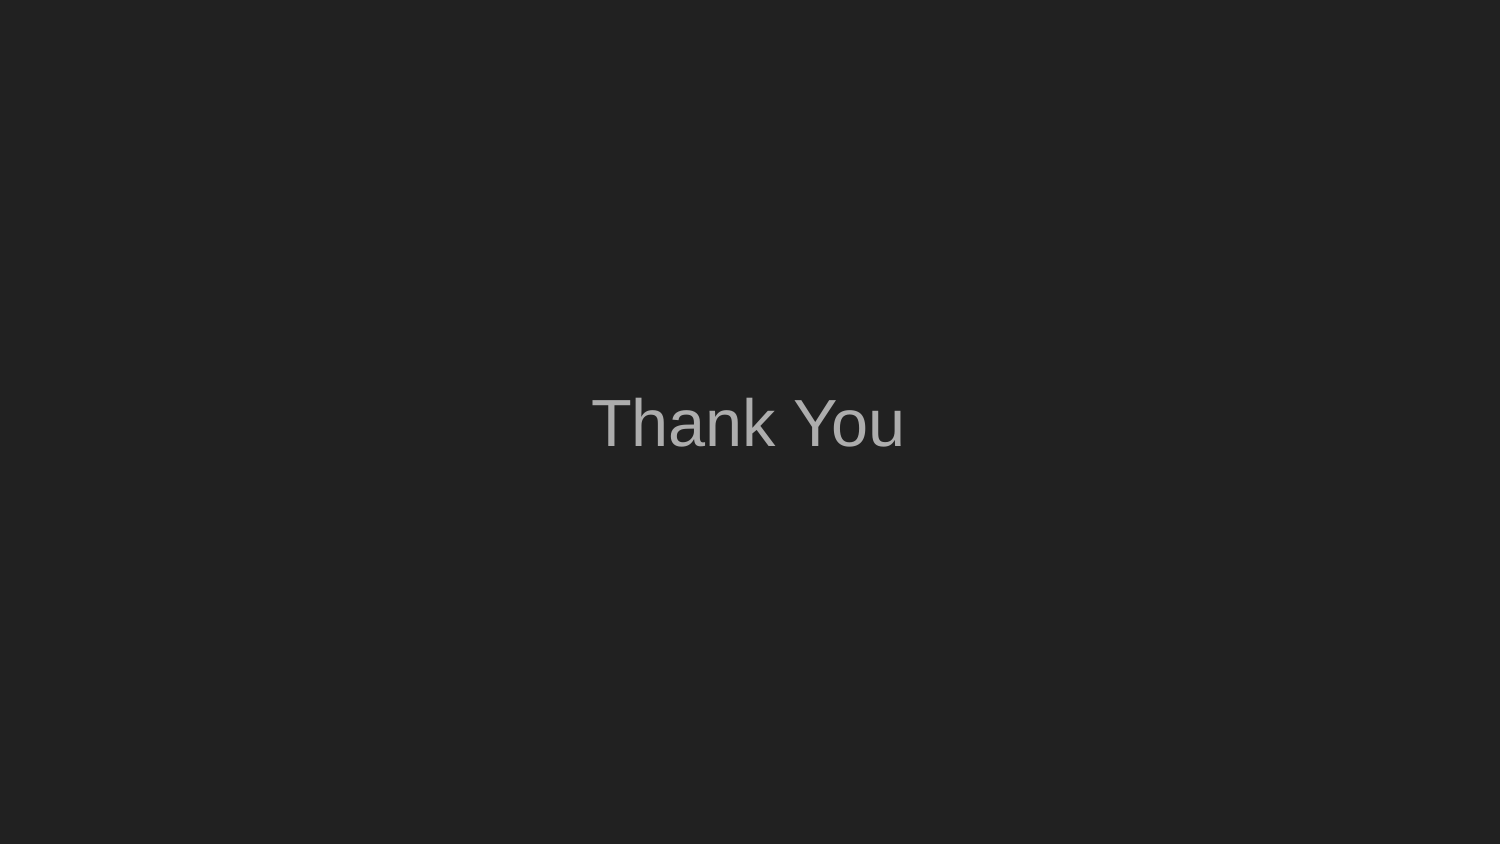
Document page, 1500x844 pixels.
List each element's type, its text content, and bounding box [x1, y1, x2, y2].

list Thank You [51, 189, 1449, 750]
